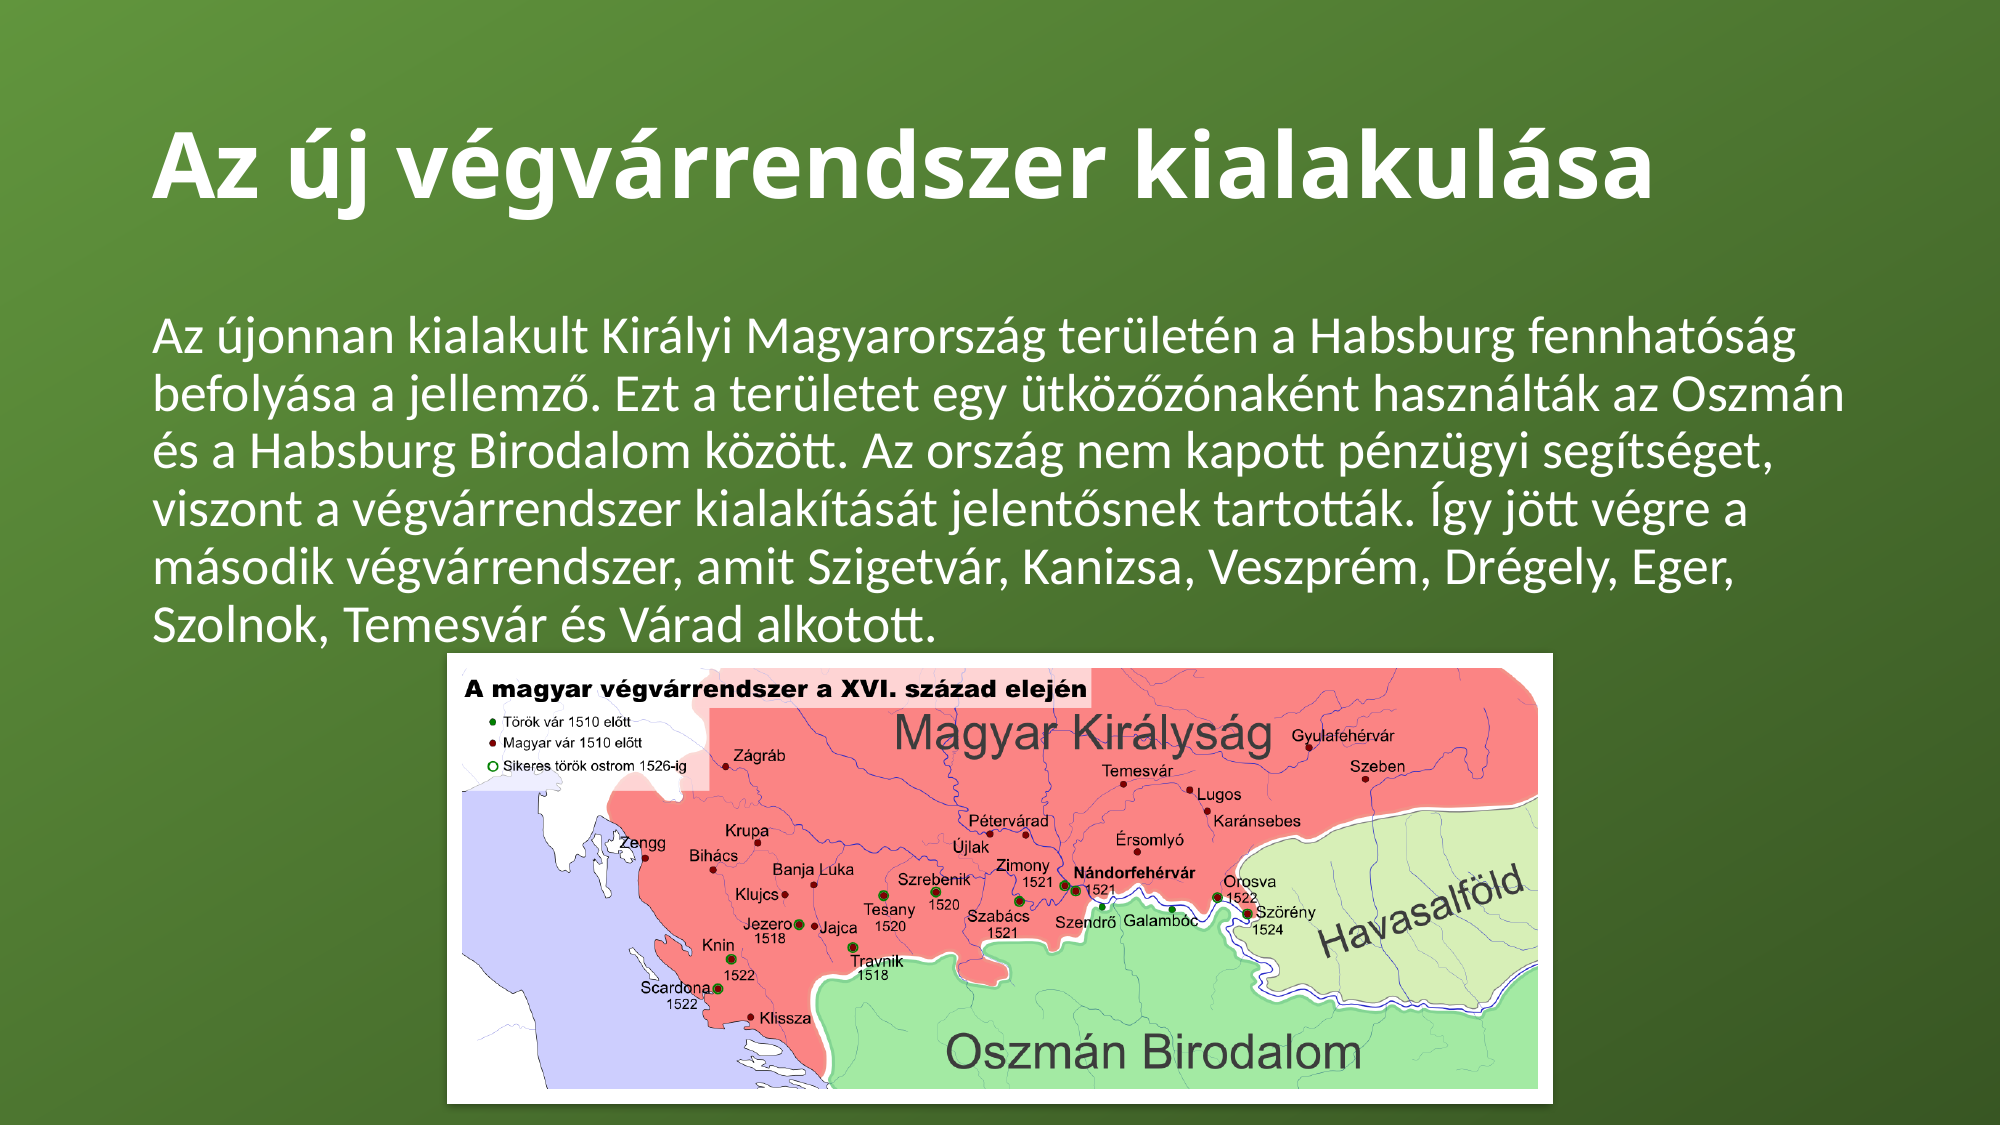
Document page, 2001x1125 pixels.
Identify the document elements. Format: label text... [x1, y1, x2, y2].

picture [461, 667, 1539, 1090]
title Az új végvárrendszer kialakulása [137, 59, 1863, 278]
list Az újonnan kialakult Királyi Magyarország területén a Habsburg fennhatóság befolyása a jellemző. Ezt a területet egy ütközőzónaként használták az Oszmán és a Habsburg Birodalom között. Az ország nem kapott pénzügyi segítséget, viszont a végvárrendszer kialakítását jelentősnek tartották. Így jött végre a második végvárrendszer, amit Szigetvár, Kanizsa, Veszprém, Drégely, Eger, Szolnok, Temesvár és Várad alkotott. [137, 299, 1863, 668]
